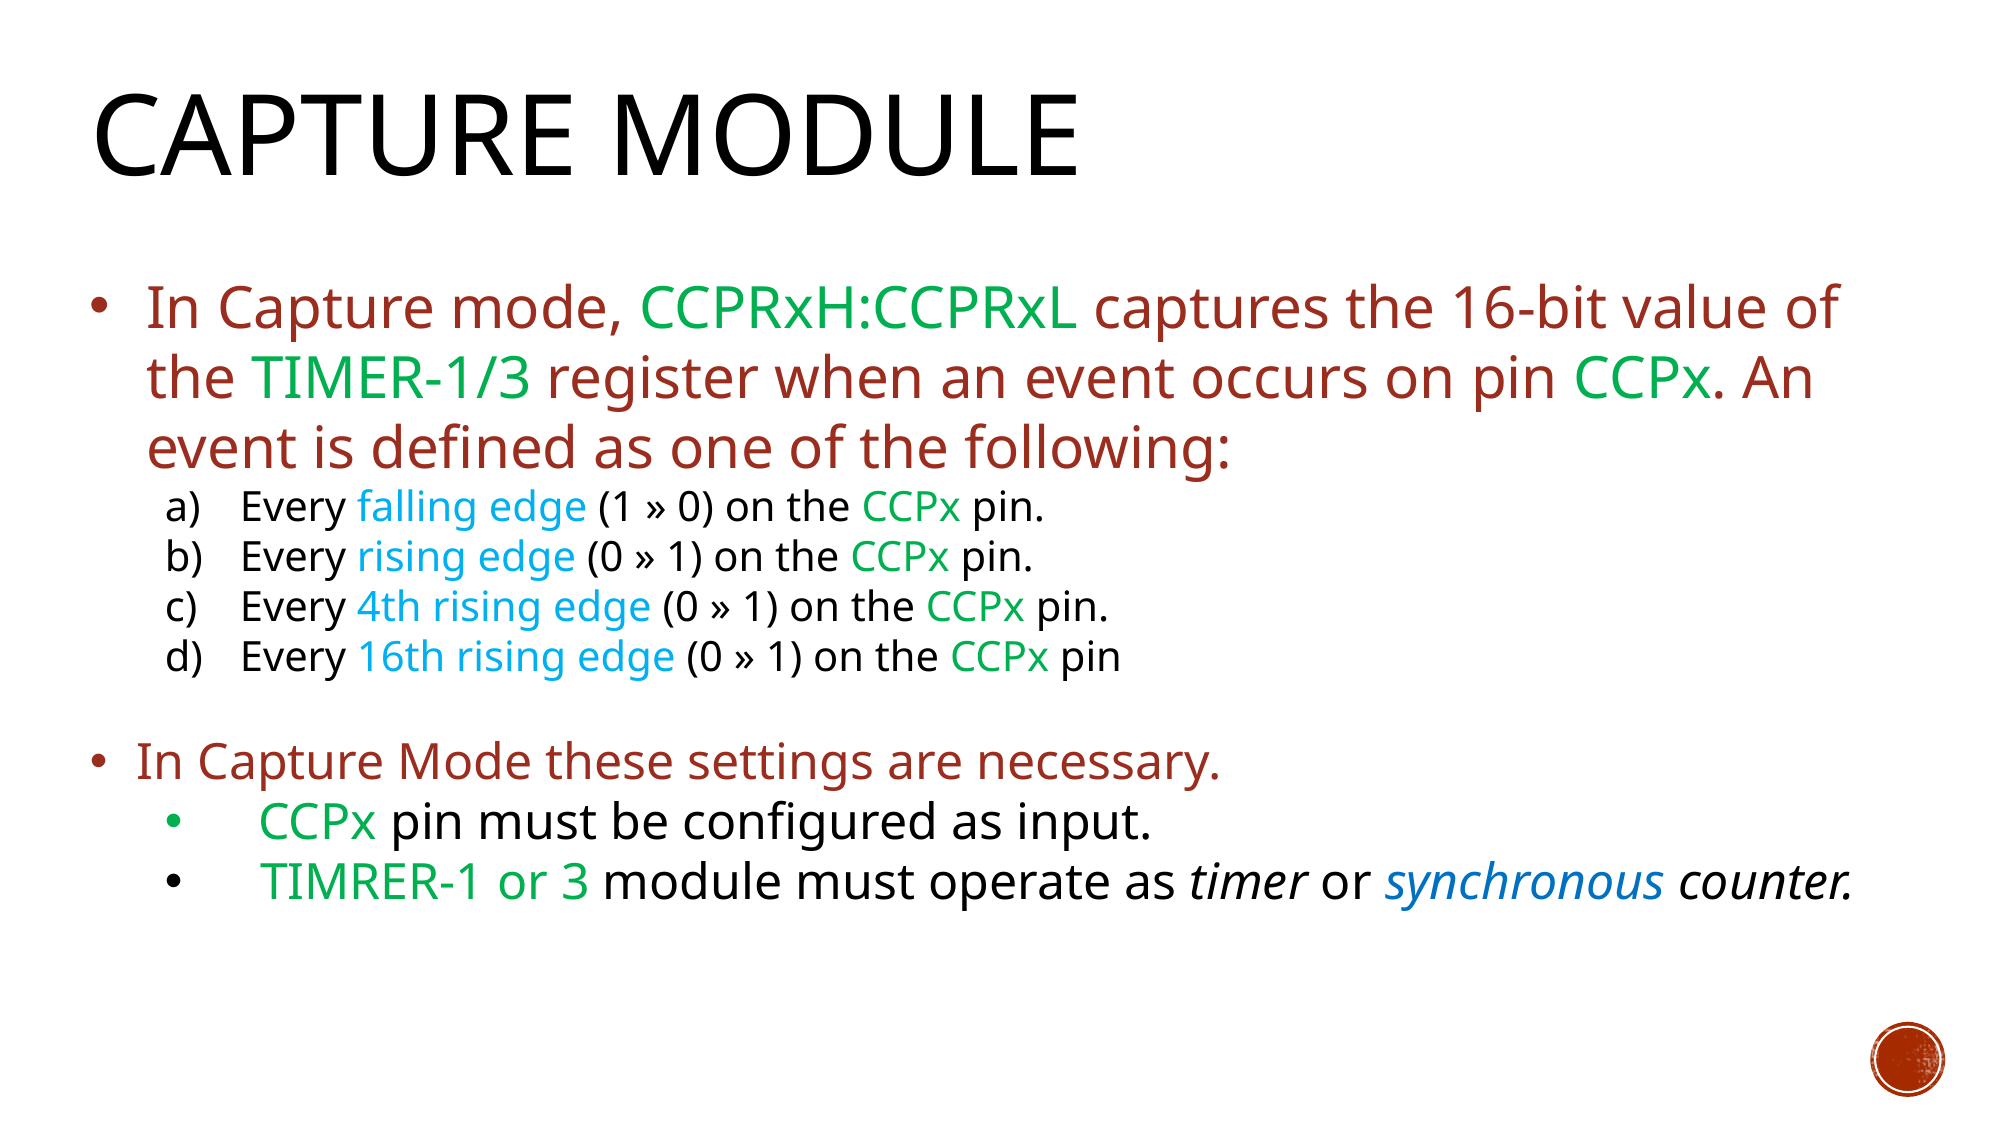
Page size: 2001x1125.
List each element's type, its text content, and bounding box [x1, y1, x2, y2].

text_box In Capture mode, CCPRxH:CCPRxL captures the 16-bit value of the TIMER-1/3 register when an event occurs on pin CCPx. An event is defined as one of the following: Every falling edge (1 » 0) on the CCPx pin. Every rising edge (0 » 1) on the CCPx pin. Every 4th rising edge (0 » 1) on the CCPx pin. Every 16th rising edge (0 » 1) on the CCPx pin In Capture Mode these settings are necessary. CCPx pin must be configured as input. TIMRER-1 or 3 module must operate as timer or synchronous counter. [74, 262, 1908, 1008]
text_box CAPTURE MODULE [74, 45, 1425, 233]
